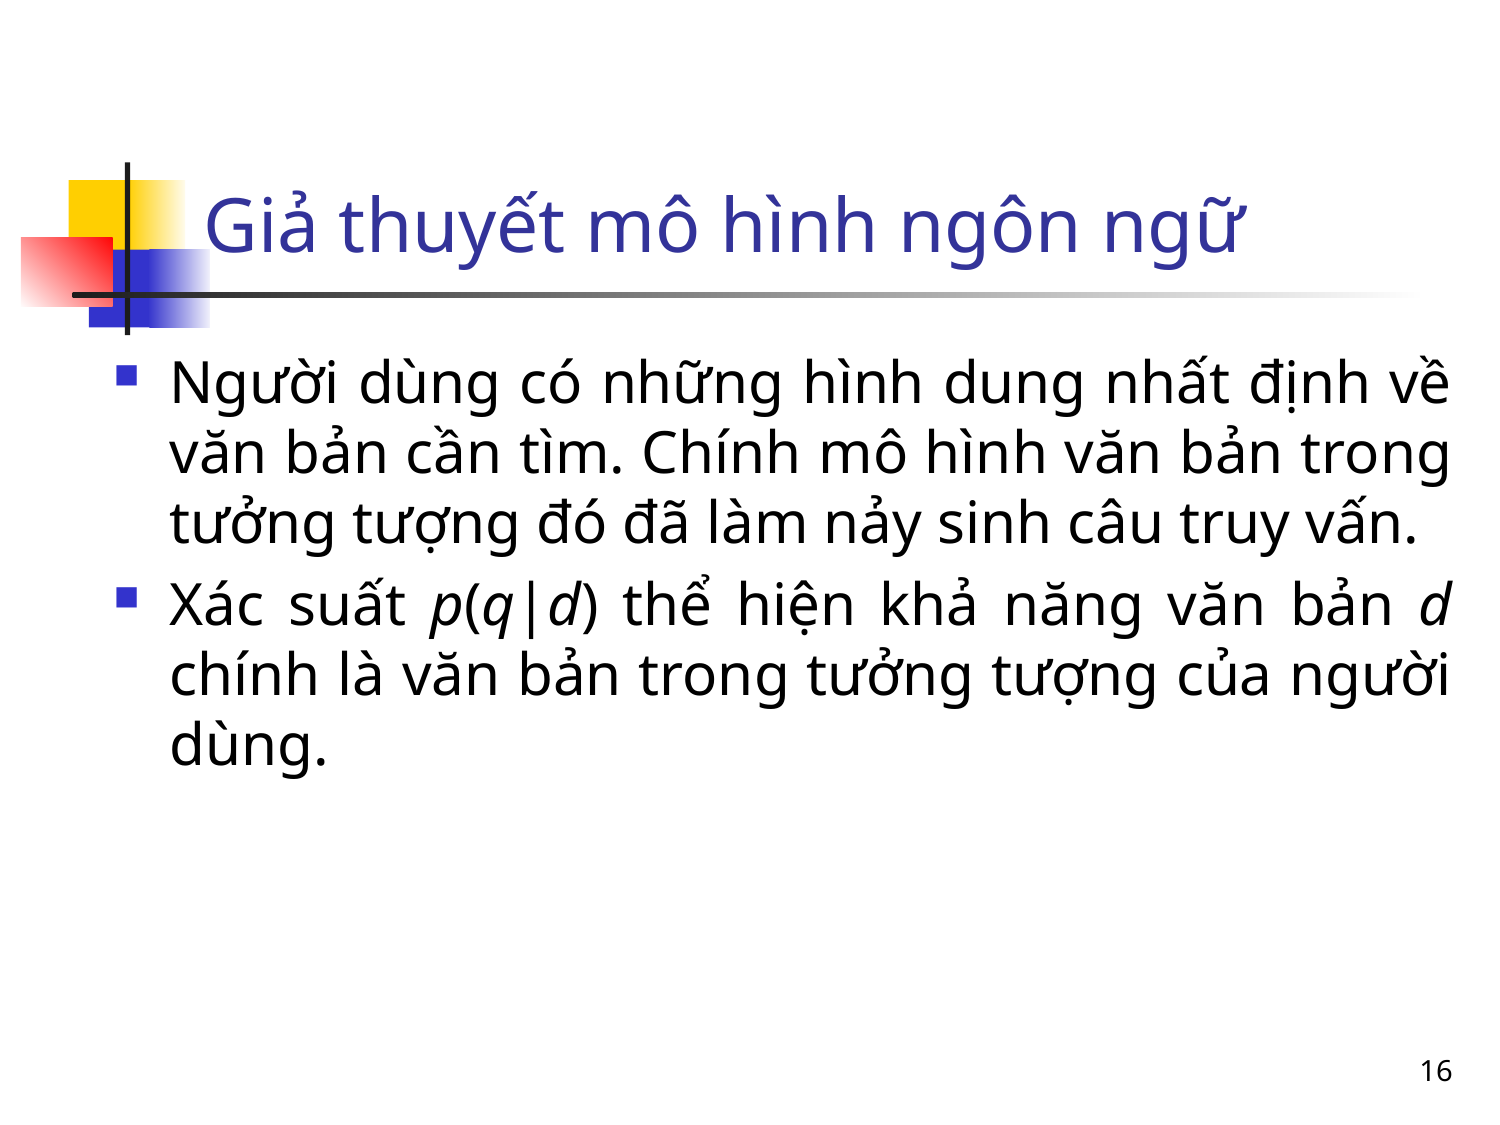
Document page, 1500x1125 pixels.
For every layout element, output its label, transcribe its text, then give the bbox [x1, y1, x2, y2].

list Người dùng có những hình dung nhất định về văn bản cần tìm. Chính mô hình văn bản trong tưởng tượng đó đã làm nảy sinh câu truy vấn. Xác suất p(q|d) thể hiện khả năng văn bản d chính là văn bản trong tưởng tượng của người dùng. [98, 338, 1468, 965]
slide_number 16 [1155, 1024, 1468, 1100]
title Giả thuyết mô hình ngôn ngữ [188, 35, 1468, 275]
